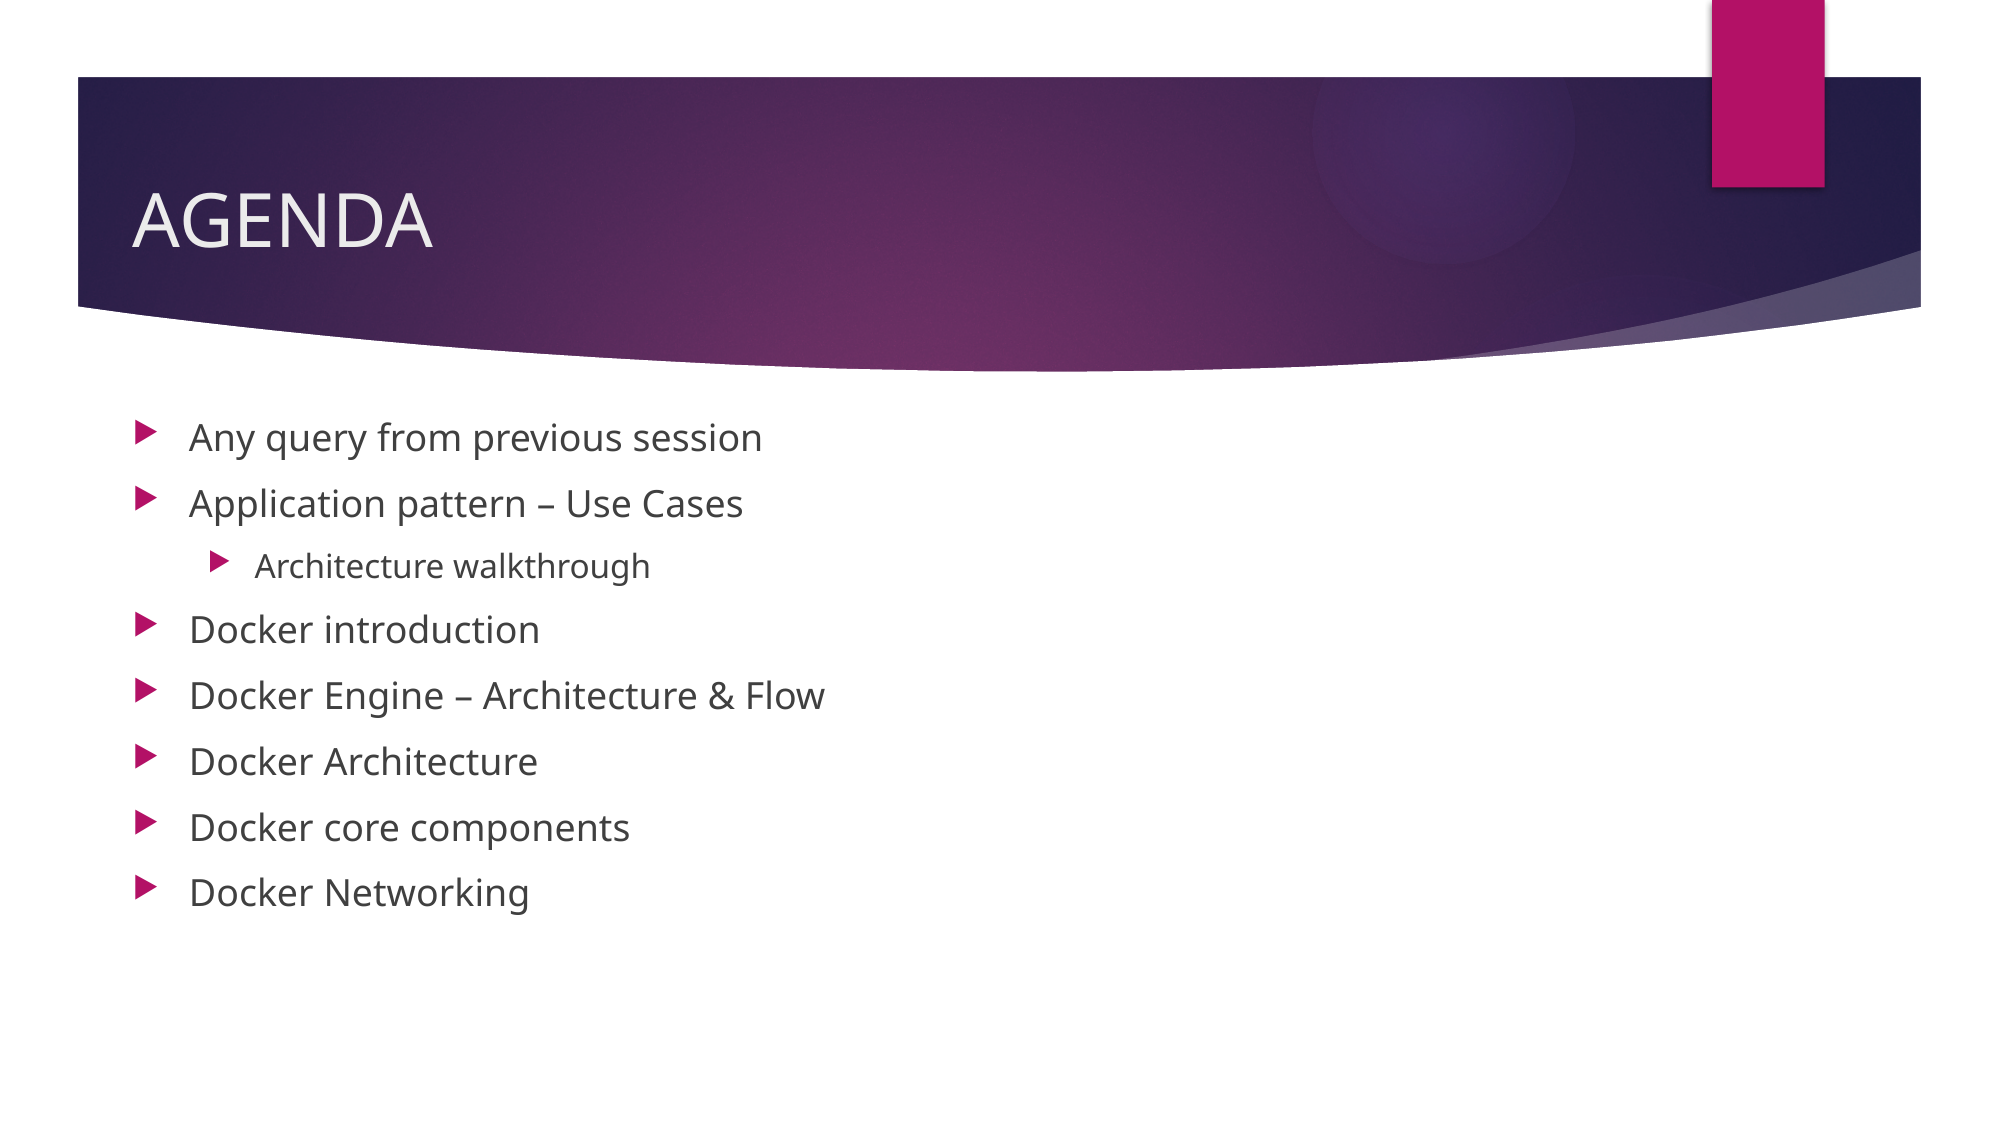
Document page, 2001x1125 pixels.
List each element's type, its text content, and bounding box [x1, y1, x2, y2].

title AGENDA [117, 159, 1627, 276]
text_box Any query from previous session Application pattern – Use Cases Architecture walkthrough Docker introduction Docker Engine – Architecture & Flow Docker Architecture Docker core components Docker Networking [117, 406, 1877, 1018]
